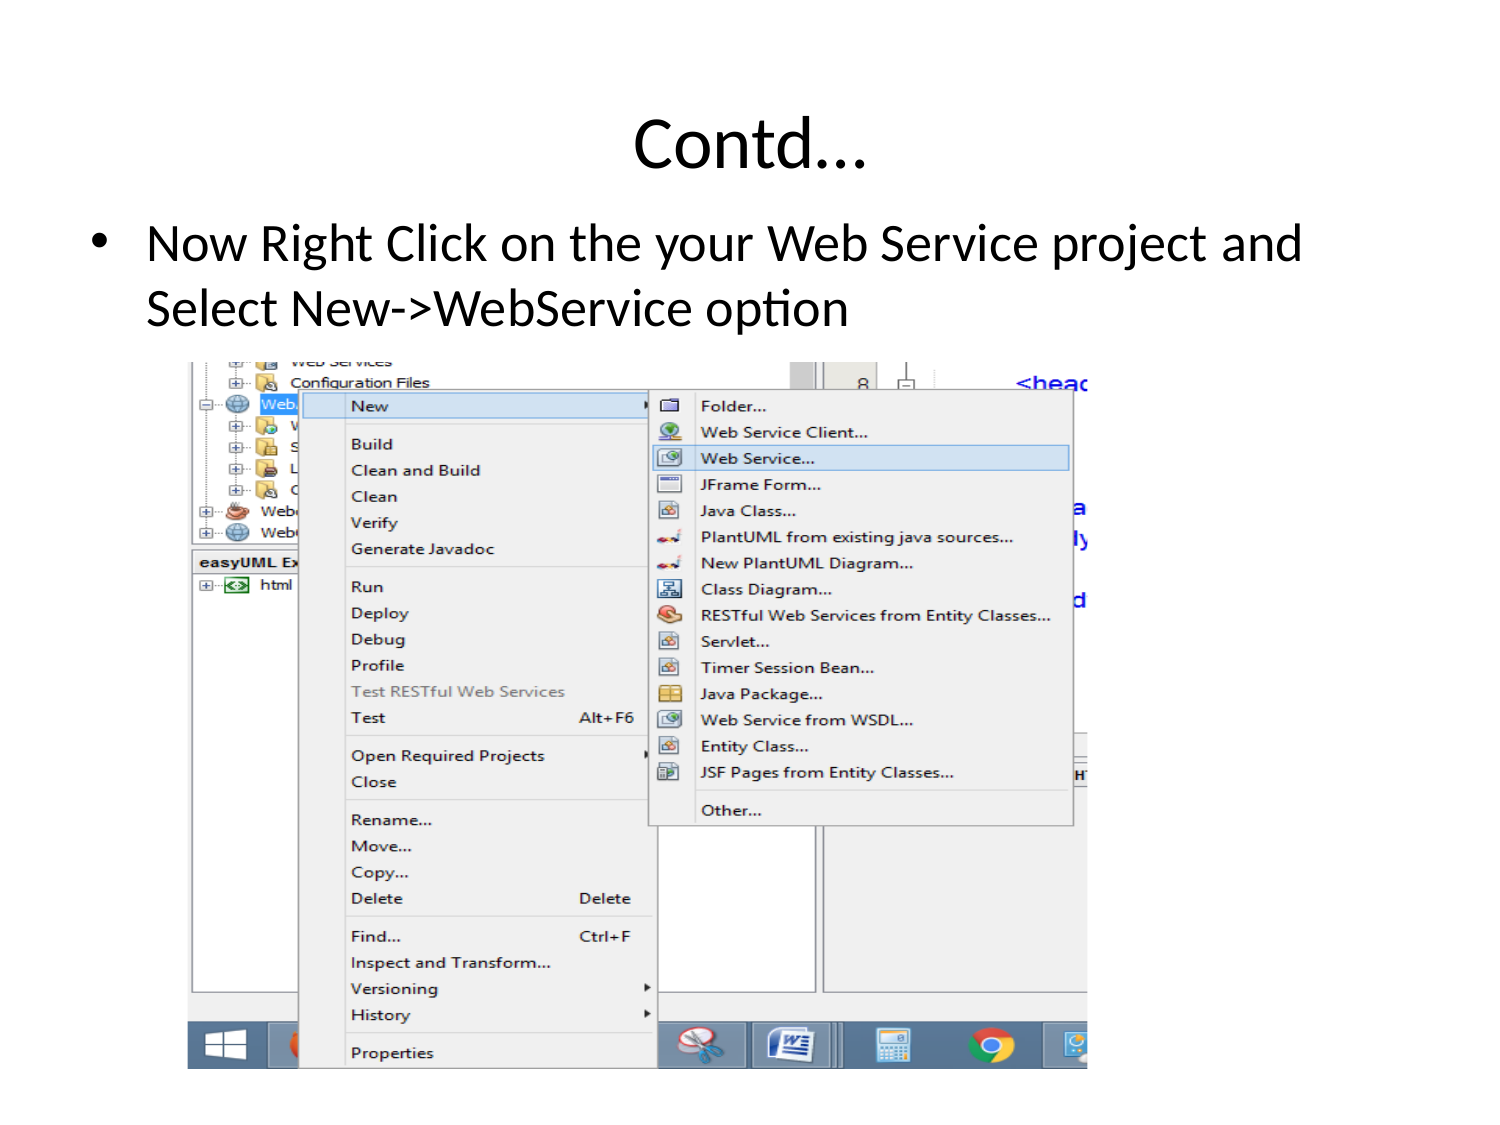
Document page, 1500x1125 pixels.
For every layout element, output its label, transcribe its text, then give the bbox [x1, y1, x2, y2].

title Contd… [75, 45, 1425, 200]
picture [187, 362, 1088, 1069]
list Now Right Click on the your Web Service project and Select New->WebService option [75, 200, 1425, 943]
